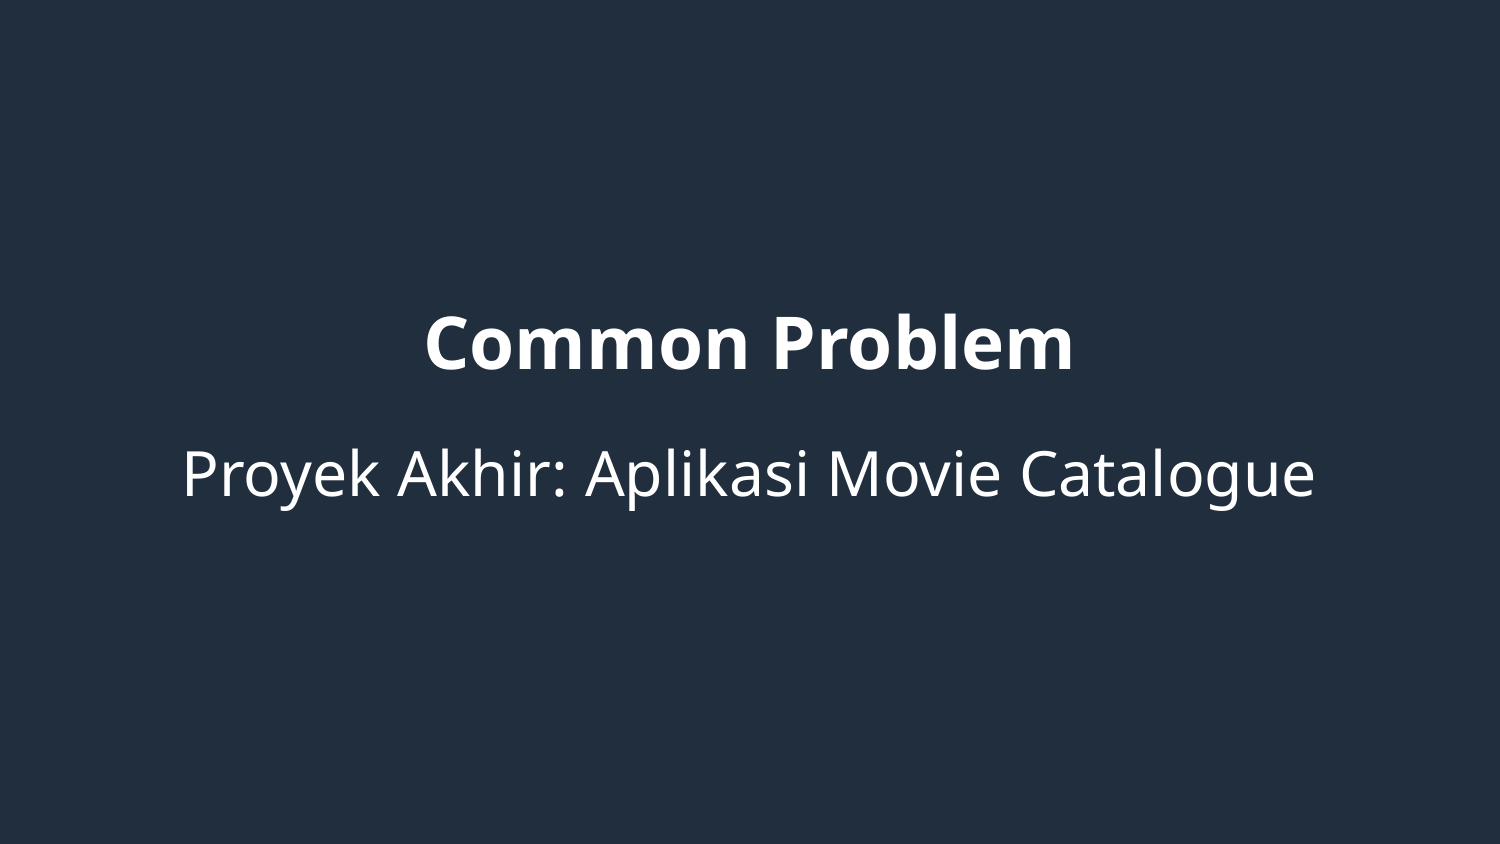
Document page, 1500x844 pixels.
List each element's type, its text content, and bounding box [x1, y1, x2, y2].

text_box Common Problem Proyek Akhir: Aplikasi Movie Catalogue [25, 281, 1475, 563]
